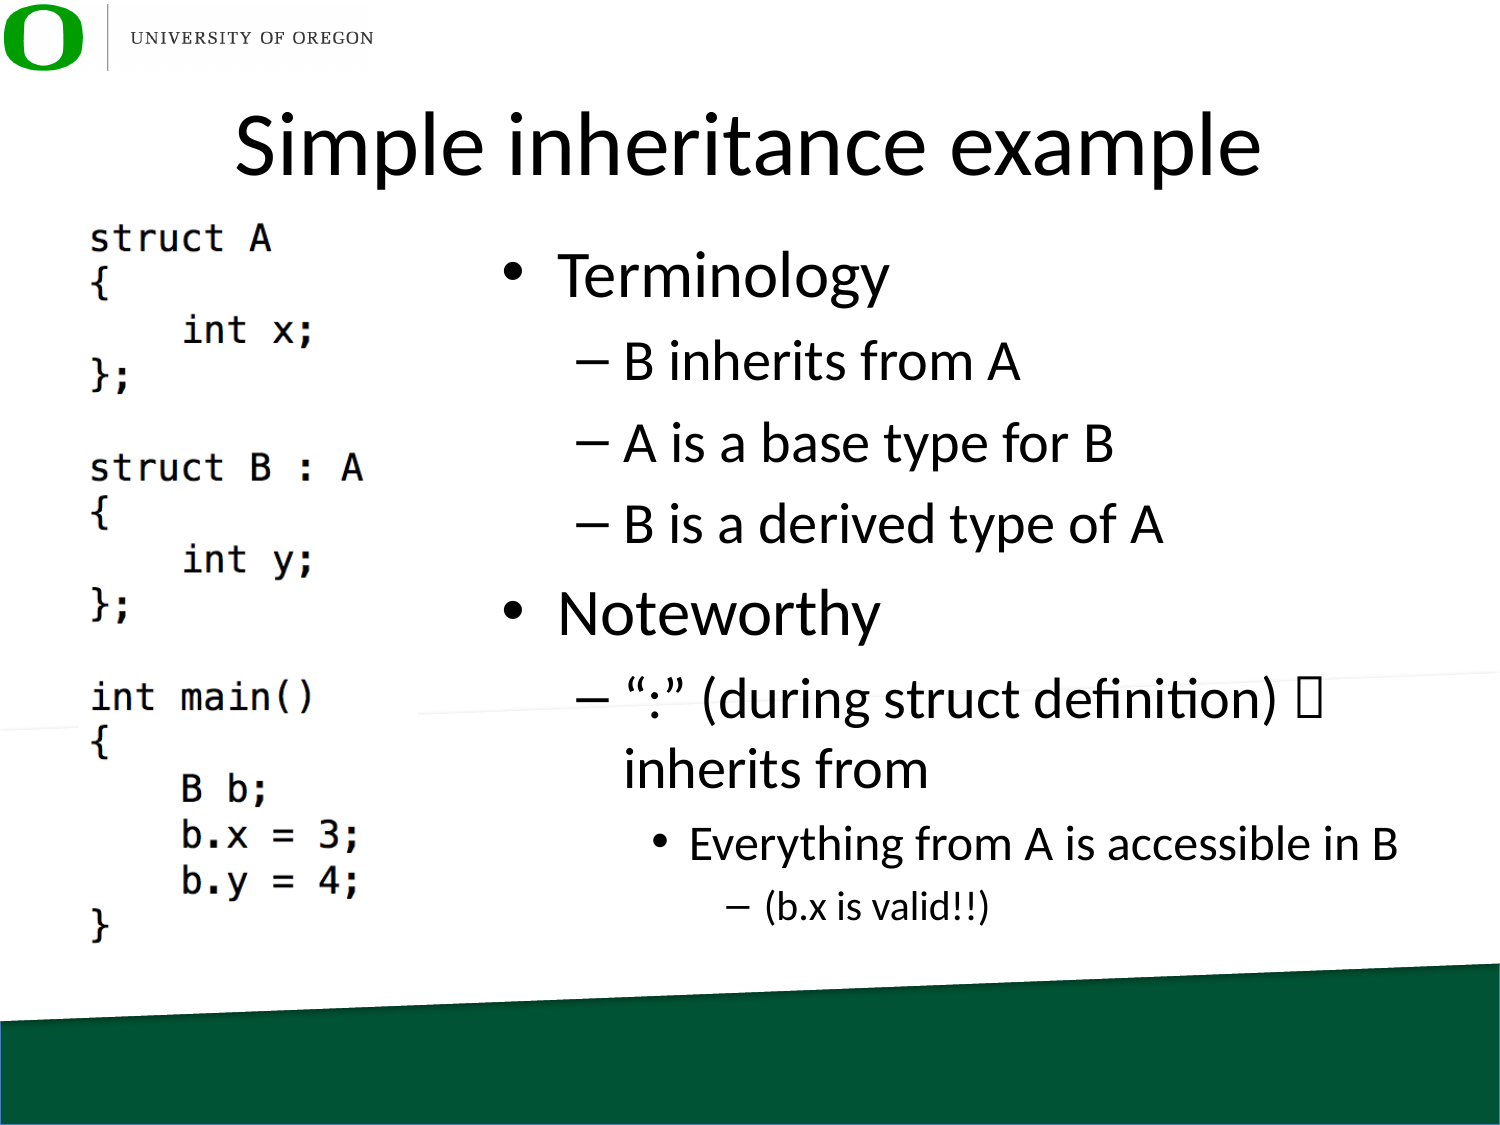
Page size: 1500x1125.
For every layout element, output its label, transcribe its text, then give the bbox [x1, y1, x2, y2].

list Terminology B inherits from A A is a base type for B B is a derived type of A Noteworthy “:” (during struct definition)  inherits from Everything from A is accessible in B (b.x is valid!!) [486, 222, 1461, 966]
picture [77, 197, 418, 950]
title Simple inheritance example [75, 45, 1425, 233]
picture [4, 4, 373, 71]
